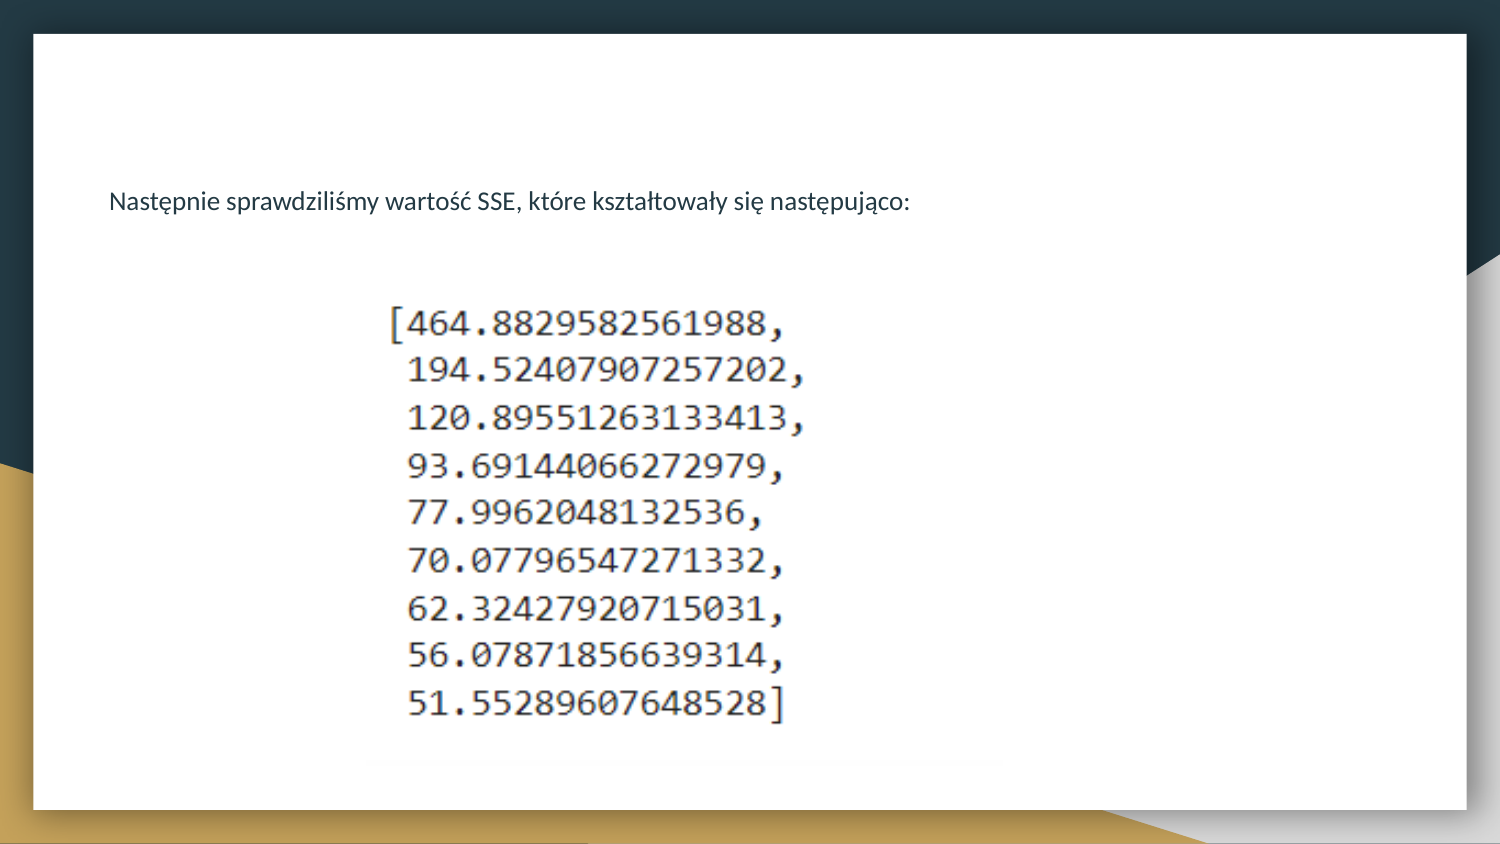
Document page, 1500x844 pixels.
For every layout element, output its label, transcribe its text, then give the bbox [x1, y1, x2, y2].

picture [366, 294, 1003, 767]
list Następnie sprawdziliśmy wartość SSE, które kształtowały się następująco: [94, 163, 1326, 566]
